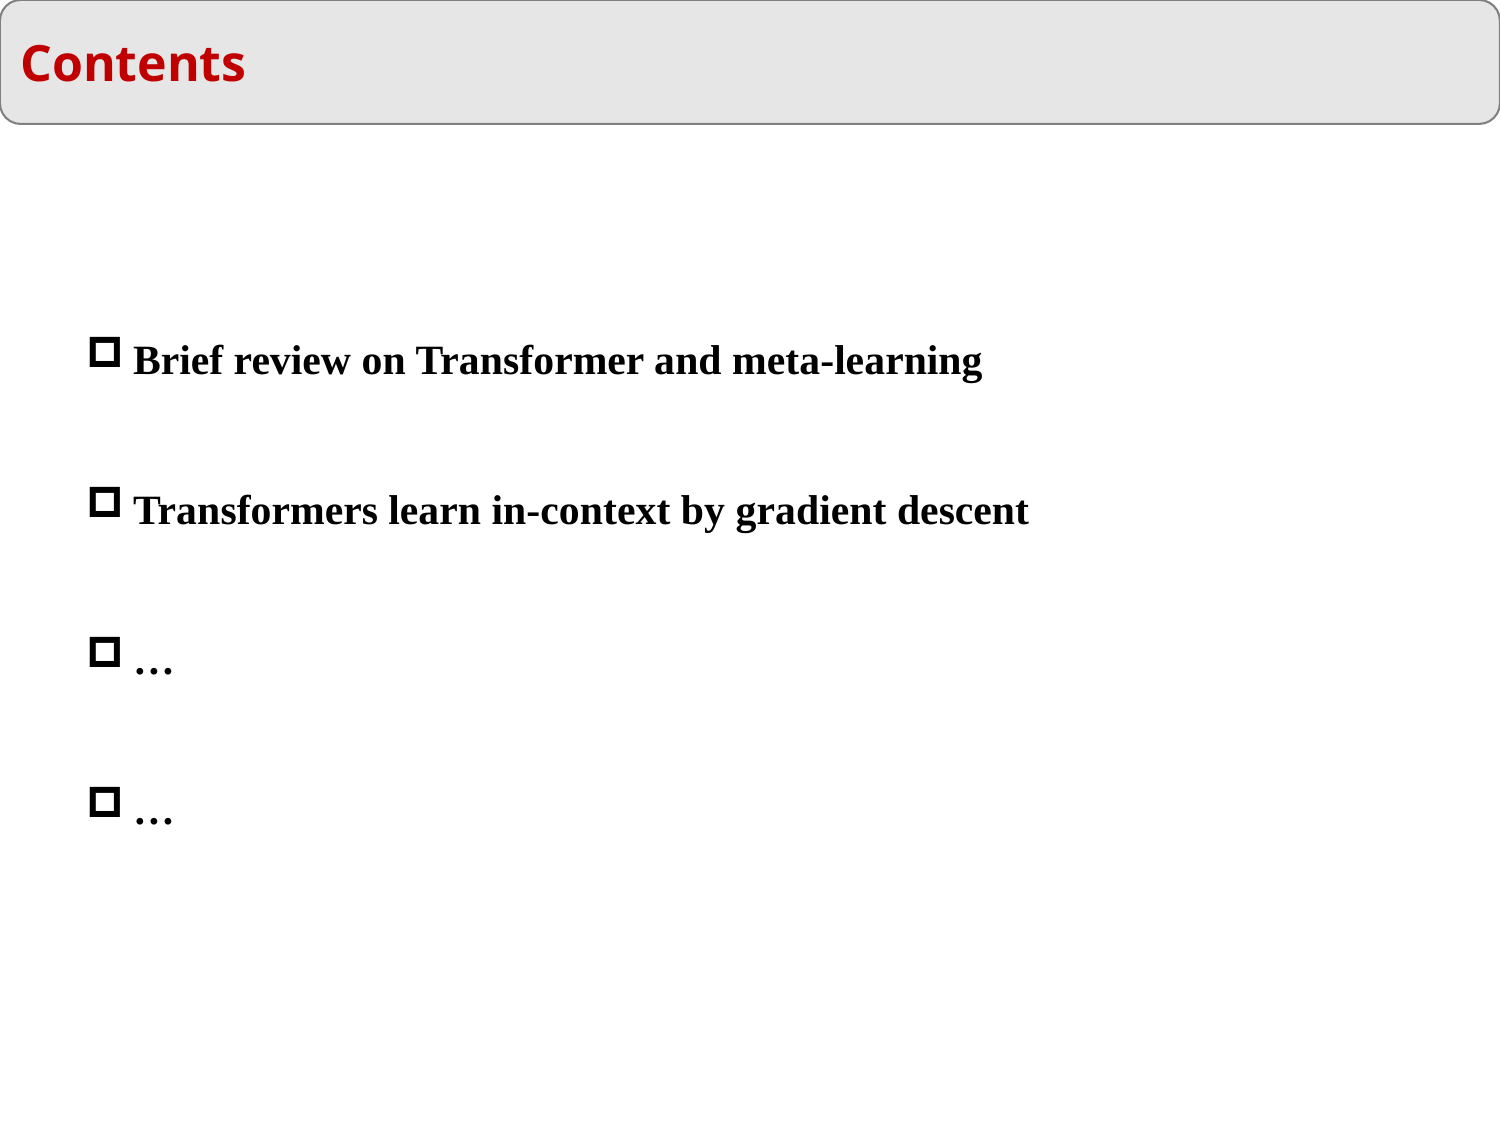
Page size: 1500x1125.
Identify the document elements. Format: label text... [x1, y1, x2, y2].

text_box Brief review on Transformer and meta-learning Transformers learn in-context by gradient descent … … [71, 175, 1470, 841]
text_box Contents [0, 0, 1500, 125]
